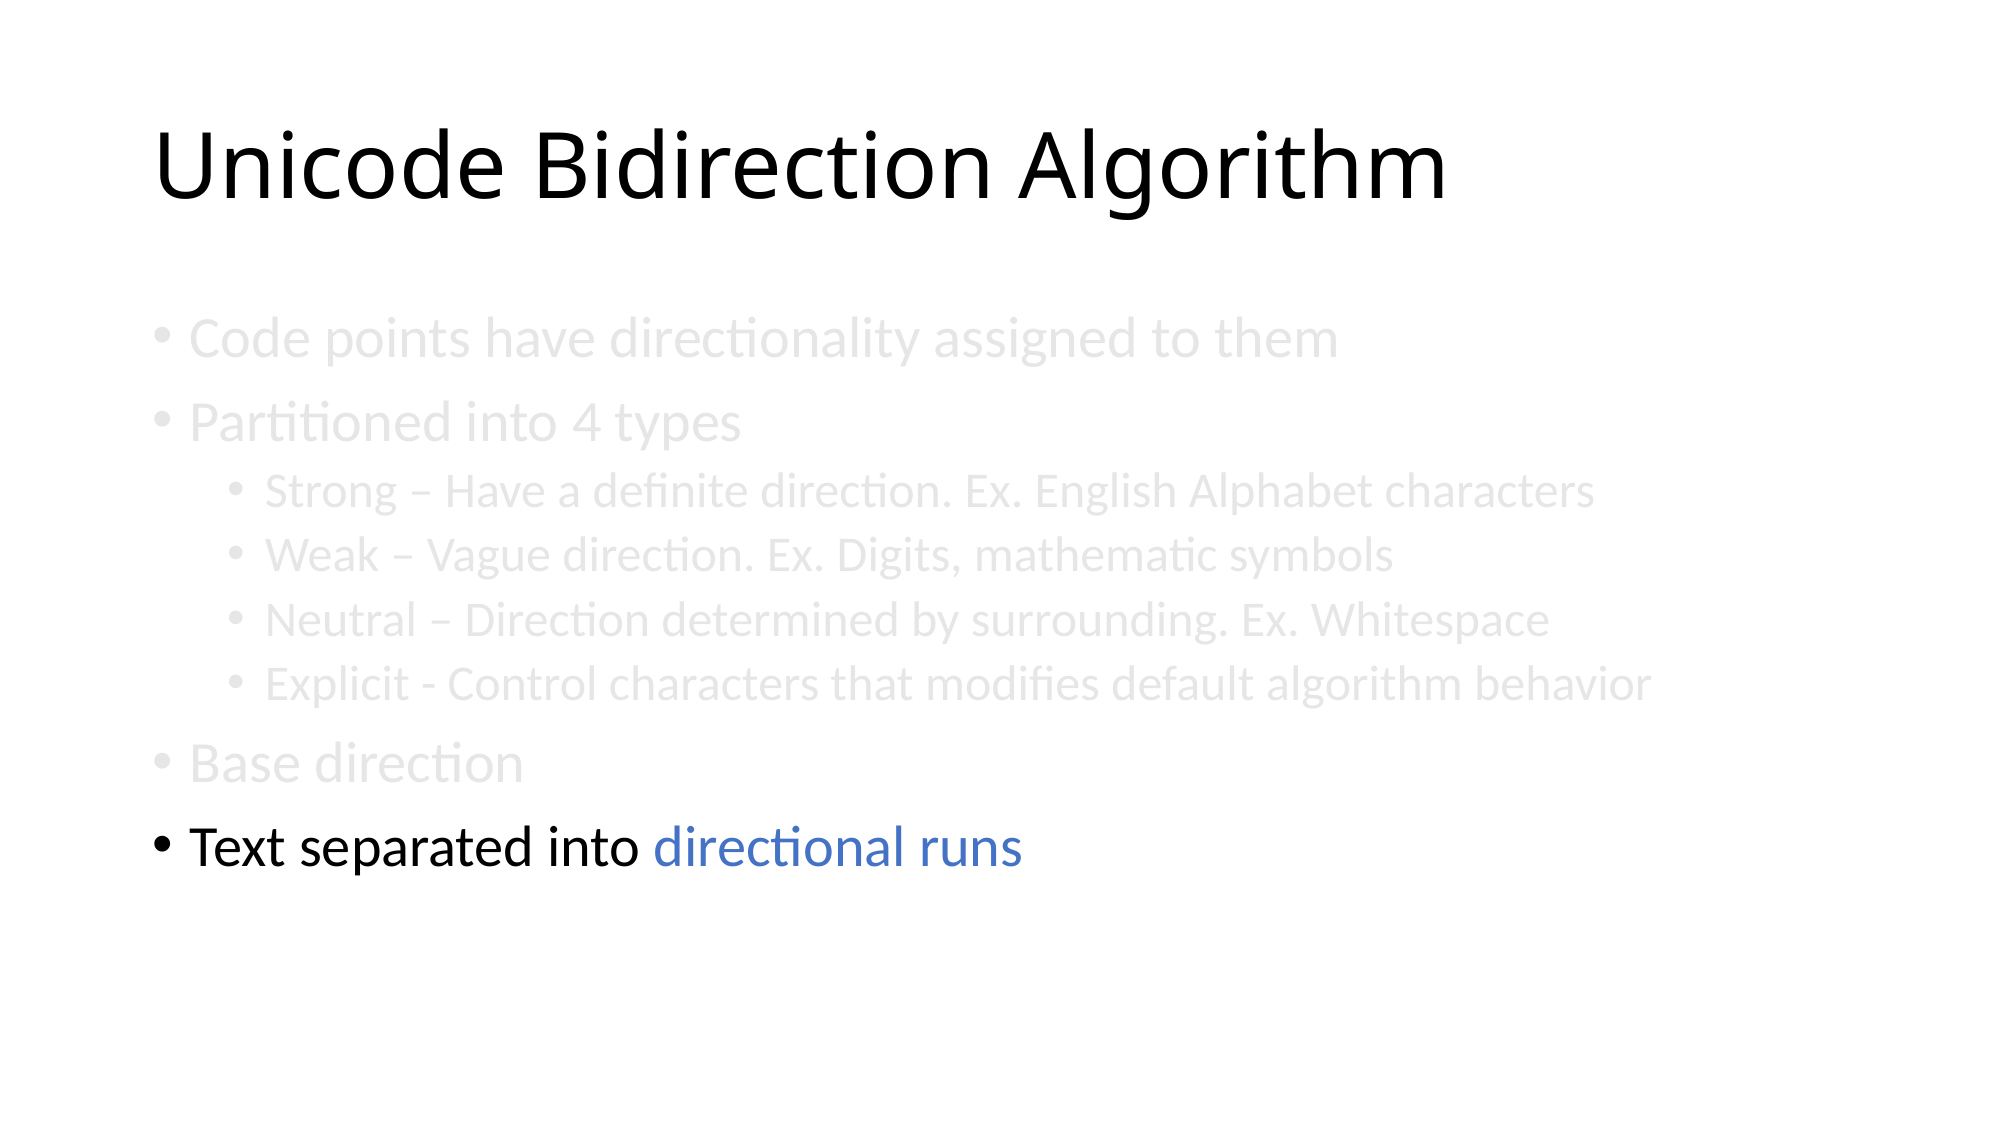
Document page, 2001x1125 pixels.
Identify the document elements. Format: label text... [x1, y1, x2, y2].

title Unicode Bidirection Algorithm [137, 59, 1863, 278]
list Code points have directionality assigned to them Partitioned into 4 types Strong – Have a definite direction. Ex. English Alphabet characters Weak – Vague direction. Ex. Digits, mathematic symbols Neutral – Direction determined by surrounding. Ex. Whitespace Explicit - Control characters that modifies default algorithm behavior Base direction Text separated into directional runs [137, 299, 1863, 1014]
